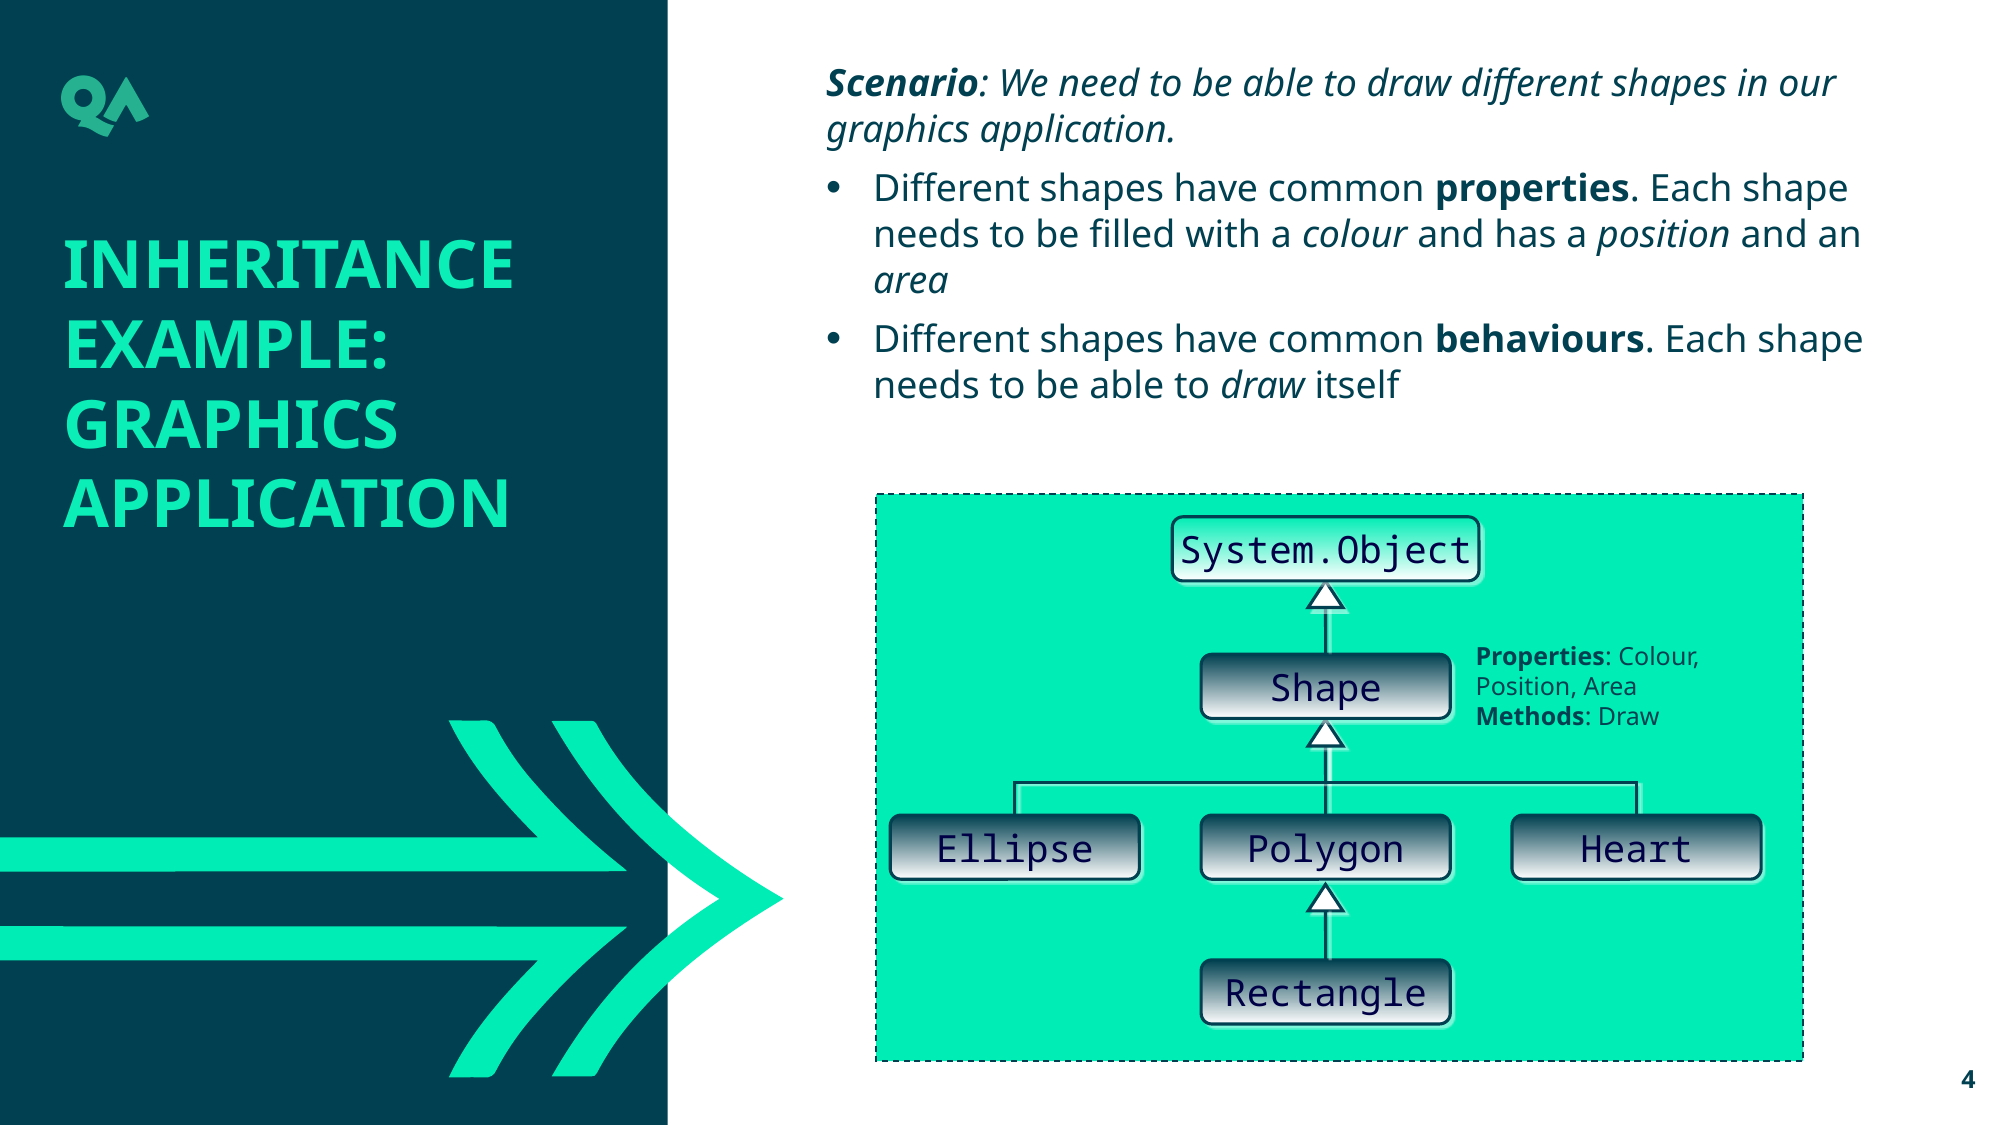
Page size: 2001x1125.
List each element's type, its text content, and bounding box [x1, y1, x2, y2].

list Inheritance example: Graphics Application [63, 221, 628, 673]
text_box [876, 494, 1804, 1062]
list Scenario: We need to be able to draw different shapes in our graphics application. Different shapes have common properties. Each shape needs to be filled with a colour and has a position and an area Different shapes have common behaviours. Each shape needs to be able to draw itself [826, 58, 1937, 1062]
slide_number 4 [1846, 1068, 1976, 1098]
